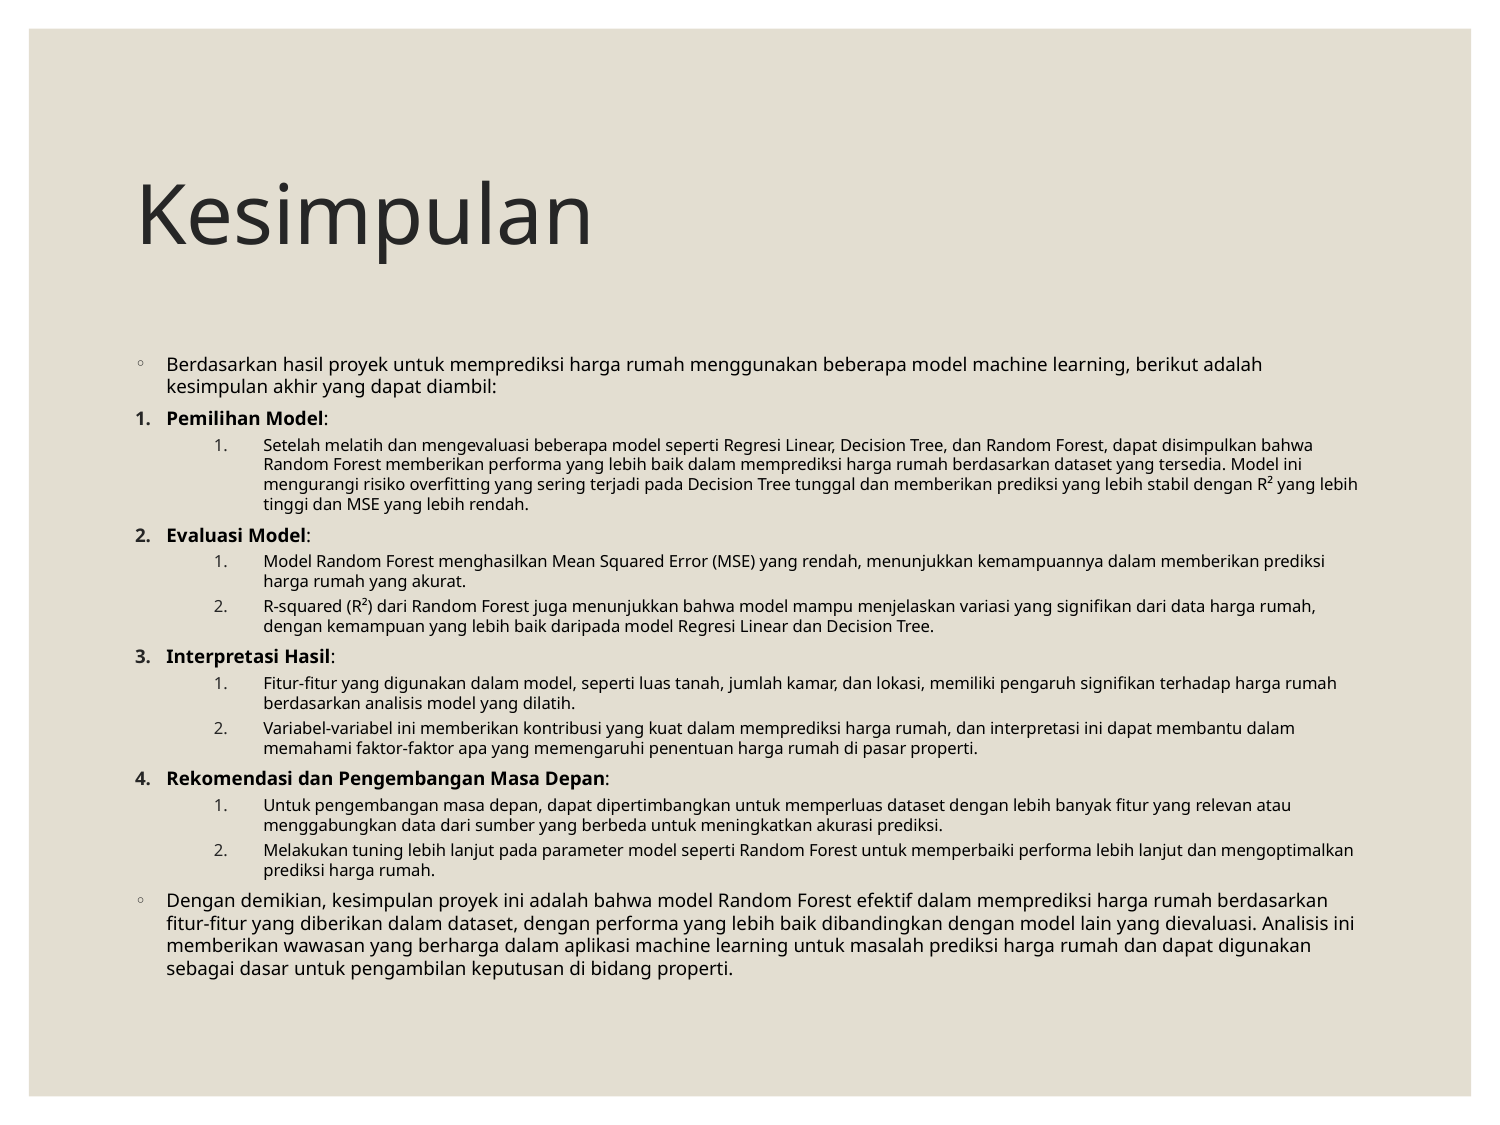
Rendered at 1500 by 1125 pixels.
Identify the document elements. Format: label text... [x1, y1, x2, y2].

title Kesimpulan [120, 105, 1380, 331]
list Berdasarkan hasil proyek untuk memprediksi harga rumah menggunakan beberapa model machine learning, berikut adalah kesimpulan akhir yang dapat diambil: Pemilihan Model: Setelah melatih dan mengevaluasi beberapa model seperti Regresi Linear, Decision Tree, dan Random Forest, dapat disimpulkan bahwa Random Forest memberikan performa yang lebih baik dalam memprediksi harga rumah berdasarkan dataset yang tersedia. Model ini mengurangi risiko overfitting yang sering terjadi pada Decision Tree tunggal dan memberikan prediksi yang lebih stabil dengan R² yang lebih tinggi dan MSE yang lebih rendah. Evaluasi Model: Model Random Forest menghasilkan Mean Squared Error (MSE) yang rendah, menunjukkan kemampuannya dalam memberikan prediksi harga rumah yang akurat. R-squared (R²) dari Random Forest juga menunjukkan bahwa model mampu menjelaskan variasi yang signifikan dari data harga rumah, dengan kemampuan yang lebih baik daripada model Regresi Linear dan Decision Tree. Interpretasi Hasil: Fitur-fitur yang digunakan dalam model, seperti luas tanah, jumlah kamar, dan lokasi, memiliki pengaruh signifikan terhadap harga rumah berdasarkan analisis model yang dilatih. Variabel-variabel ini memberikan kontribusi yang kuat dalam memprediksi harga rumah, dan interpretasi ini dapat membantu dalam memahami faktor-faktor apa yang memengaruhi penentuan harga rumah di pasar properti. Rekomendasi dan Pengembangan Masa Depan: Untuk pengembangan masa depan, dapat dipertimbangkan untuk memperluas dataset dengan lebih banyak fitur yang relevan atau menggabungkan data dari sumber yang berbeda untuk meningkatkan akurasi prediksi. Melakukan tuning lebih lanjut pada parameter model seperti Random Forest untuk memperbaiki performa lebih lanjut dan mengoptimalkan prediksi harga rumah. Dengan demikian, kesimpulan proyek ini adalah bahwa model Random Forest efektif dalam memprediksi harga rumah berdasarkan fitur-fitur yang diberikan dalam dataset, dengan performa yang lebih baik dibandingkan dengan model lain yang dievaluasi. Analisis ini memberikan wawasan yang berharga dalam aplikasi machine learning untuk masalah prediksi harga rumah dan dapat digunakan sebagai dasar untuk pengambilan keputusan di bidang properti. [120, 345, 1380, 990]
